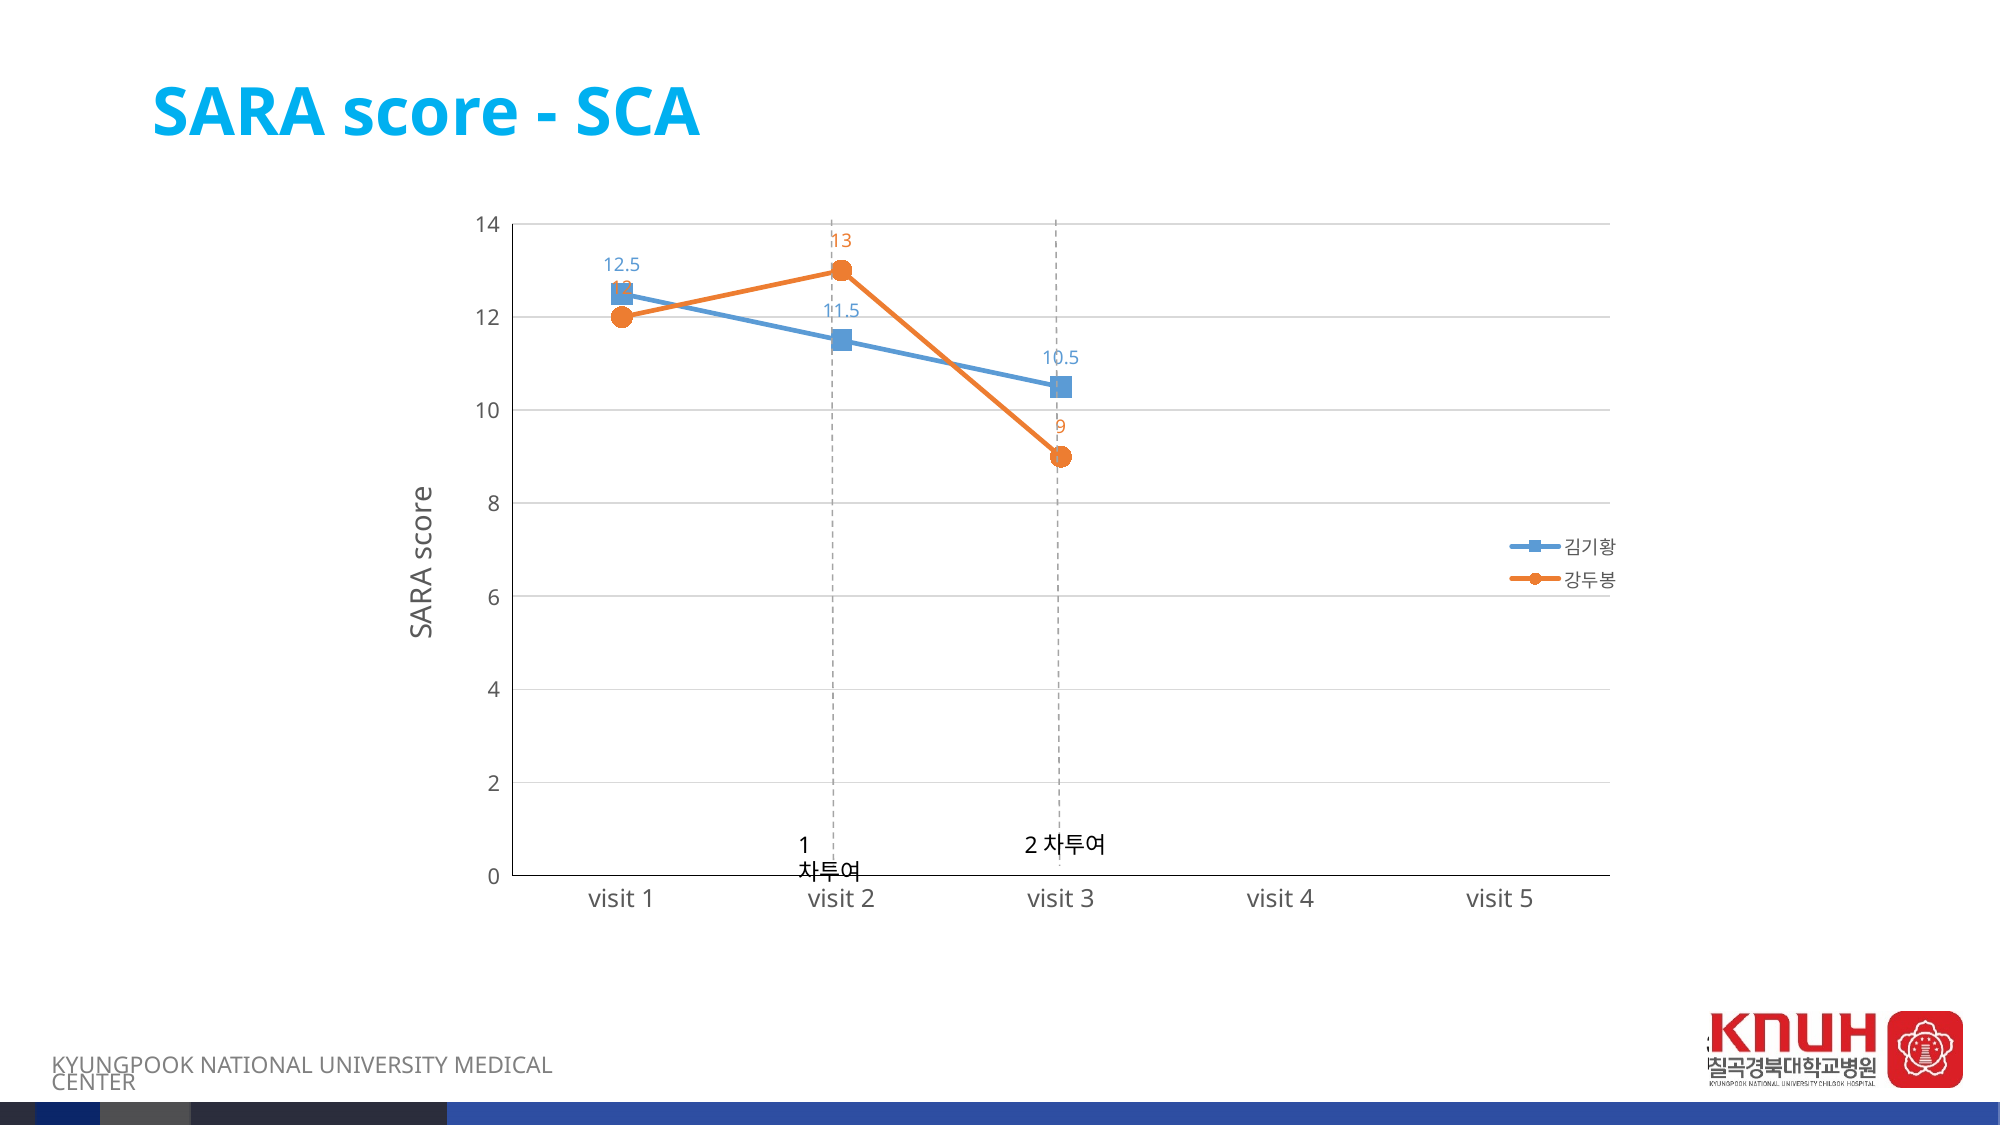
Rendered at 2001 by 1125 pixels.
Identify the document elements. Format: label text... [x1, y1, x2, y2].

title SARA score - SCA [137, 59, 1863, 168]
picture [0, 1102, 2000, 1125]
picture [1692, 1010, 1963, 1088]
text_box Kyungpook National university medical Center [36, 1049, 652, 1102]
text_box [1055, 219, 1060, 866]
chart [364, 194, 1635, 931]
